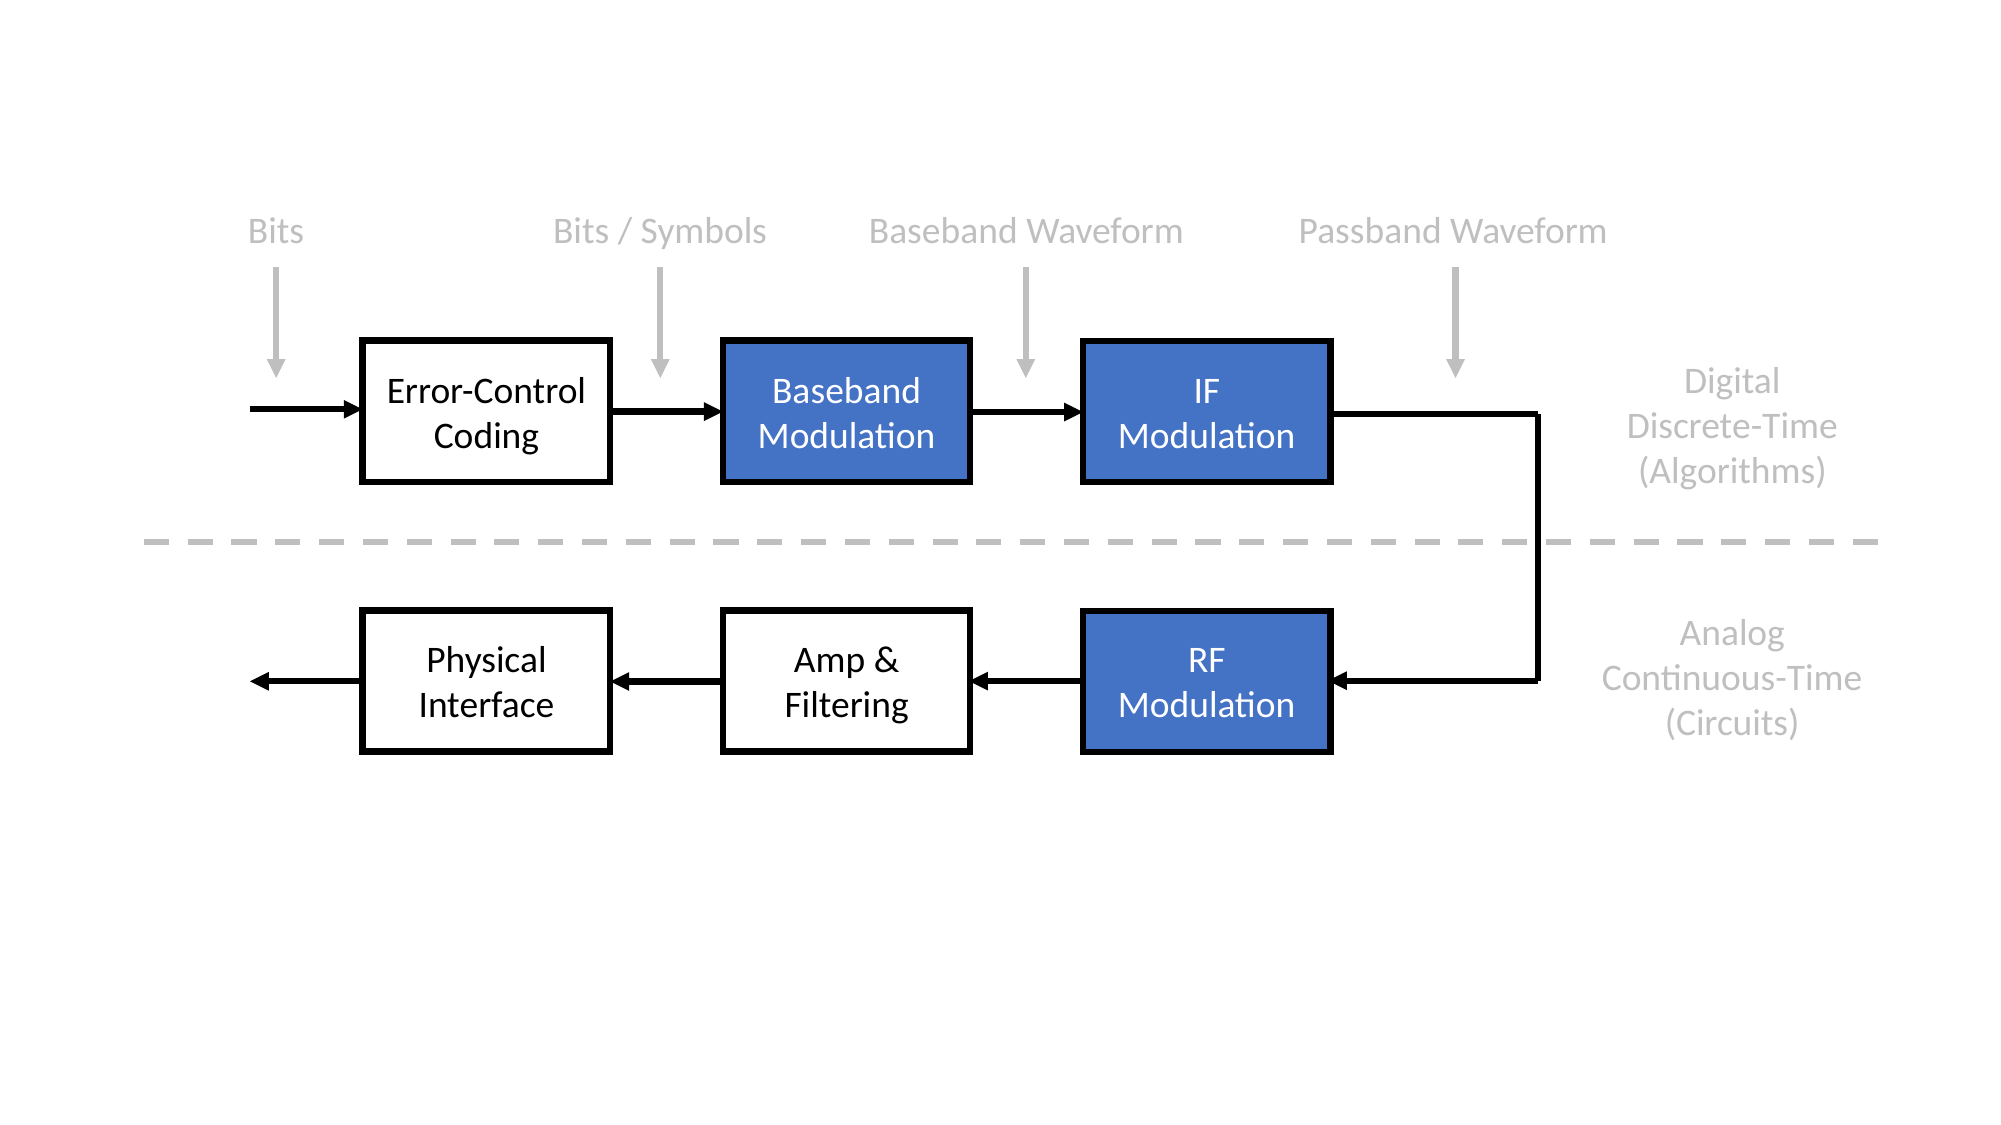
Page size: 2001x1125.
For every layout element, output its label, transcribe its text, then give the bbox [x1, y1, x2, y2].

text_box RF Modulation [1101, 628, 1312, 733]
text_box Baseband Modulation [741, 358, 952, 463]
text_box Bits [233, 198, 320, 259]
text_box [1082, 340, 1332, 483]
text_box Passband Waveform [1283, 198, 1623, 259]
text_box Analog Continuous-Time (Circuits) [1585, 600, 1880, 750]
text_box Amp & Filtering [768, 628, 925, 733]
text_box Bits / Symbols [538, 198, 783, 259]
text_box [362, 609, 611, 753]
text_box Baseband Waveform [854, 198, 1200, 259]
text_box [362, 339, 611, 483]
text_box Digital Discrete-Time (Algorithms) [1610, 348, 1854, 498]
text_box IF Modulation [1101, 358, 1312, 463]
text_box Error-Control Coding [370, 358, 603, 463]
text_box [1082, 610, 1332, 753]
text_box Physical Interface [402, 628, 571, 733]
text_box [722, 609, 971, 753]
text_box [722, 339, 971, 483]
